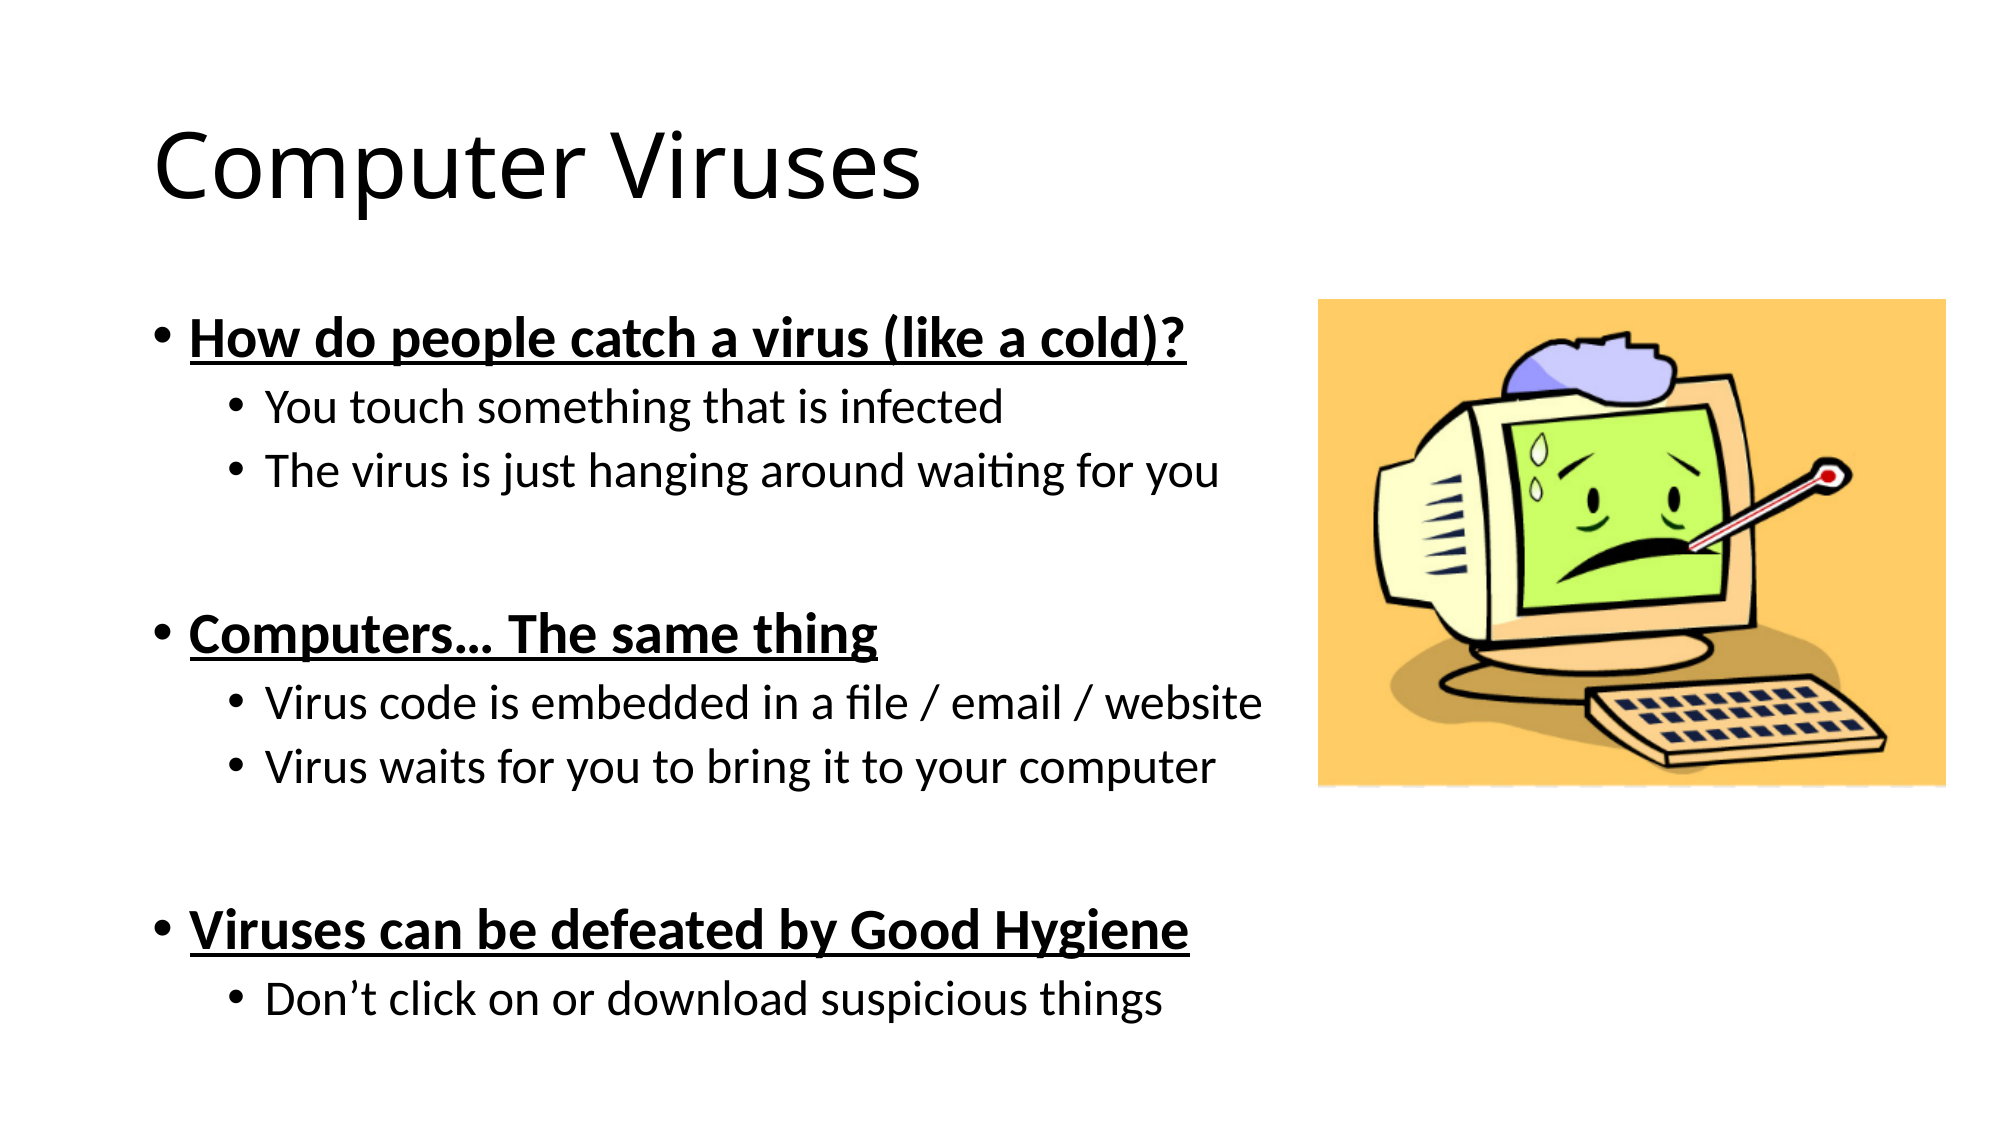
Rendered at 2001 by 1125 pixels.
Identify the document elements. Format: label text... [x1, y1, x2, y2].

title Computer Viruses [137, 59, 1863, 278]
list How do people catch a virus (like a cold)? You touch something that is infected The virus is just hanging around waiting for you Computers… The same thing Virus code is embedded in a file / email / website Virus waits for you to bring it to your computer Viruses can be defeated by Good Hygiene Don’t click on or download suspicious things [137, 299, 1863, 1014]
picture [1318, 299, 1946, 788]
